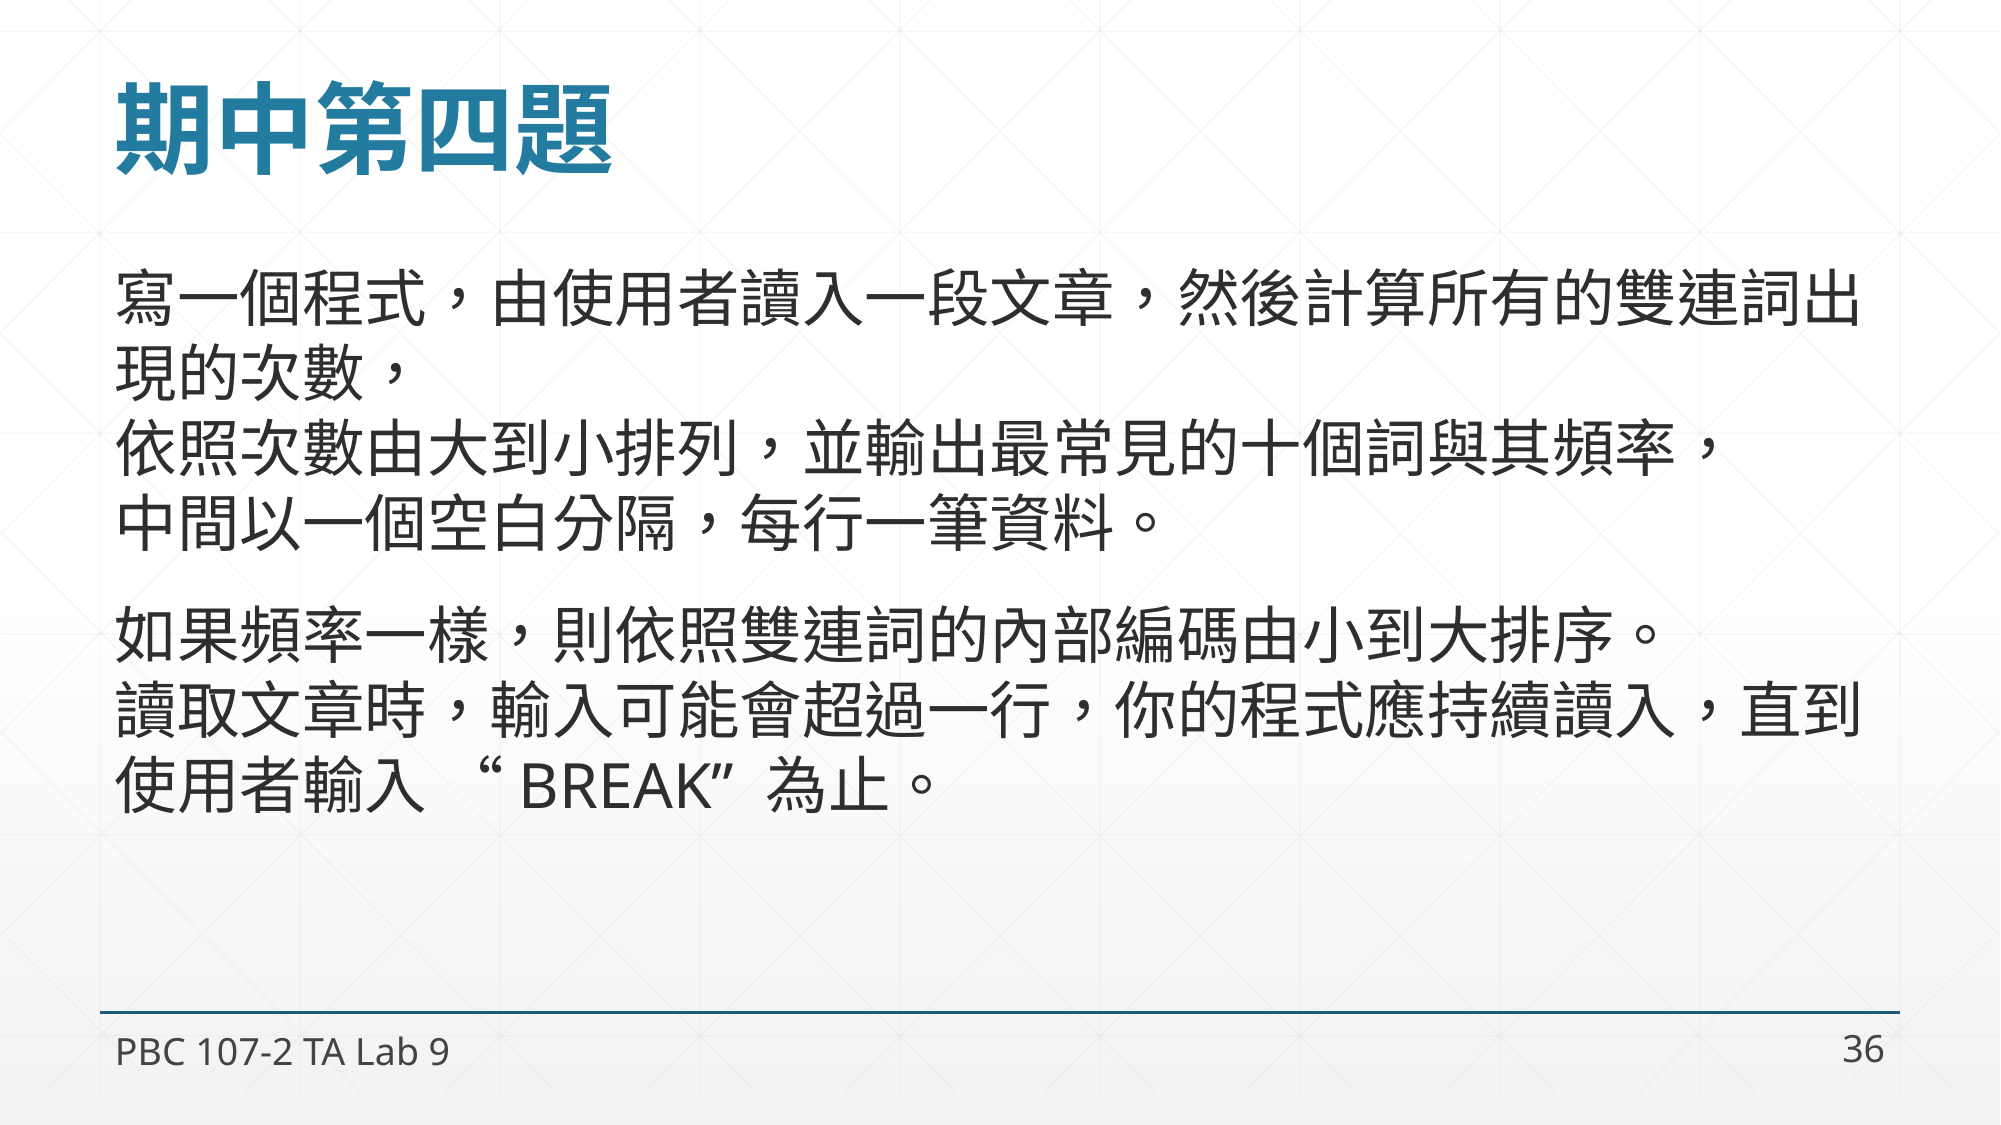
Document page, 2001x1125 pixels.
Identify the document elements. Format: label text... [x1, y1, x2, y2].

slide_number 36 [1749, 1031, 1901, 1069]
title 期中第四題 [99, 33, 1900, 196]
list 寫一個程式，由使用者讀入一段文章，然後計算所有的雙連詞出現的次數， 依照次數由大到小排列，並輸出最常見的十個詞與其頻率， 中間以一個空白分隔，每行一筆資料。 如果頻率一樣，則依照雙連詞的內部編碼由小到大排序。 讀取文章時，輸入可能會超過一行，你的程式應持續讀入，直到使用者輸入 “BREAK” 為止。 [99, 251, 1900, 990]
footer PBC 107-2 TA Lab 9 [99, 1031, 1106, 1069]
